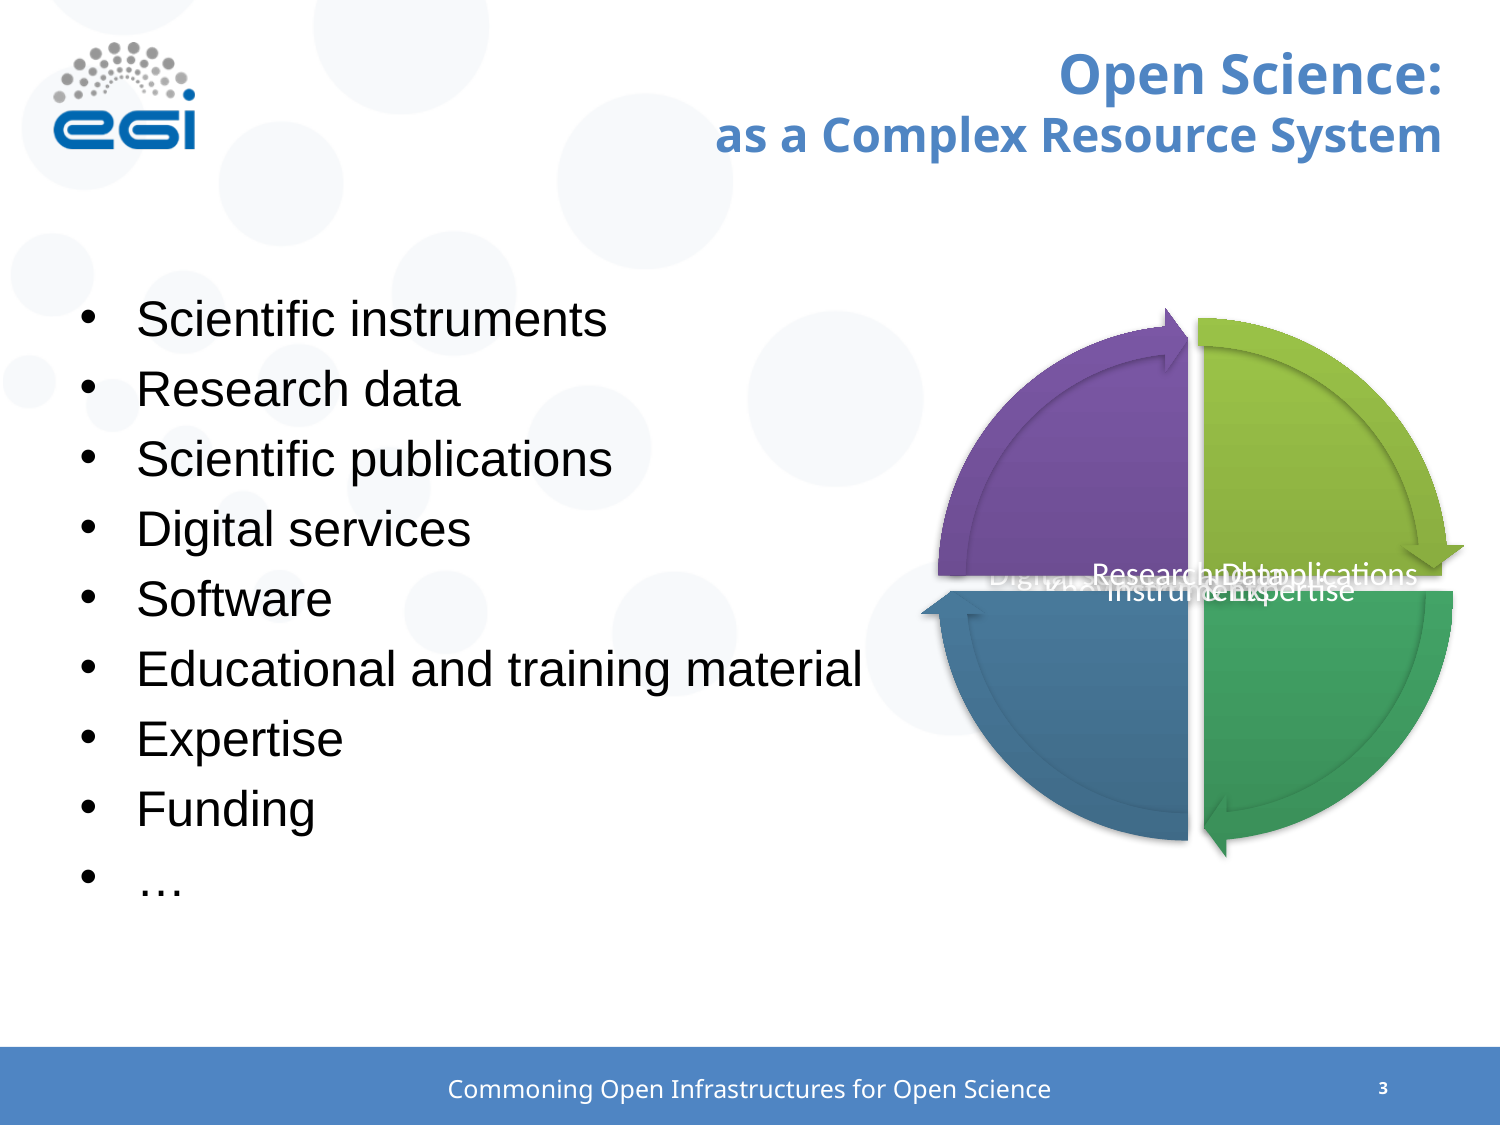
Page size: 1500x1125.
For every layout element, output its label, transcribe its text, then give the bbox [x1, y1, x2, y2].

list Scientific instruments Research data Scientific publications Digital services Software Educational and training material Expertise Funding … [64, 278, 914, 846]
footer Commoning Open Infrastructures for Open Science [194, 1058, 1306, 1119]
title Open Science: as a Complex Resource System [253, 30, 1459, 171]
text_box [915, 278, 1483, 894]
picture [3, 0, 1076, 772]
